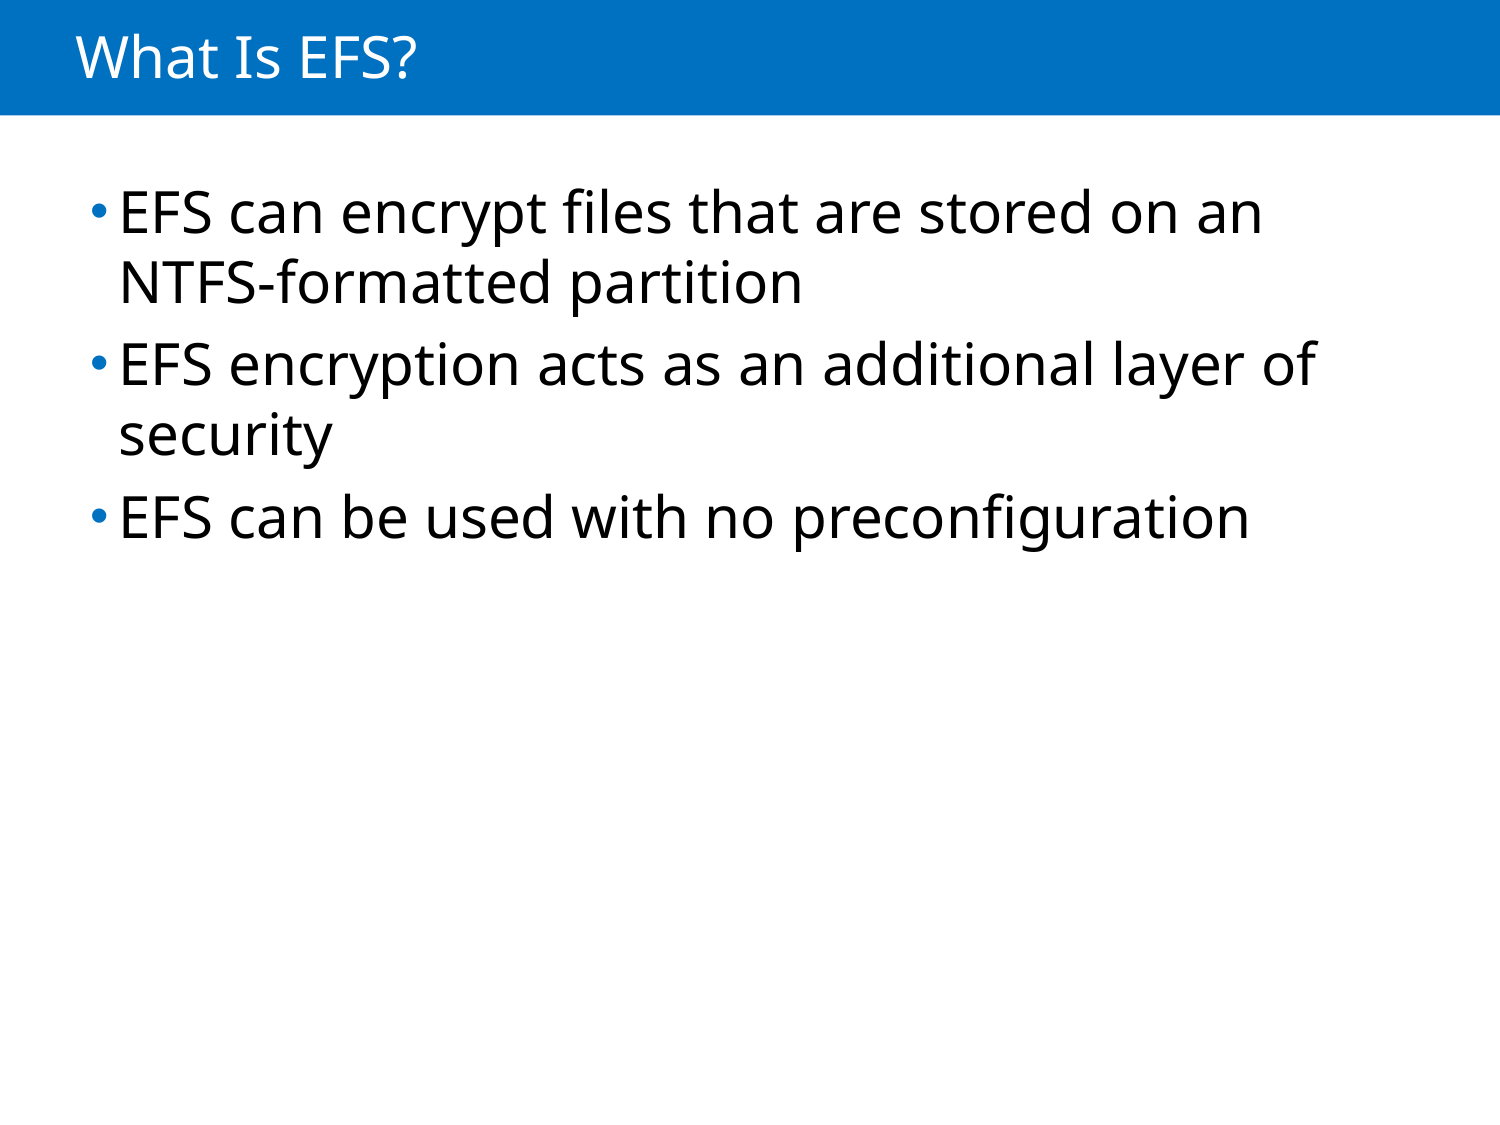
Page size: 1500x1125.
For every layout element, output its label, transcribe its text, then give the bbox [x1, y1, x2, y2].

title What Is EFS? [75, 0, 1351, 122]
text_box EFS can encrypt files that are stored on an NTFS-formatted partition EFS encryption acts as an additional layer of security EFS can be used with no preconfiguration [75, 167, 1408, 600]
